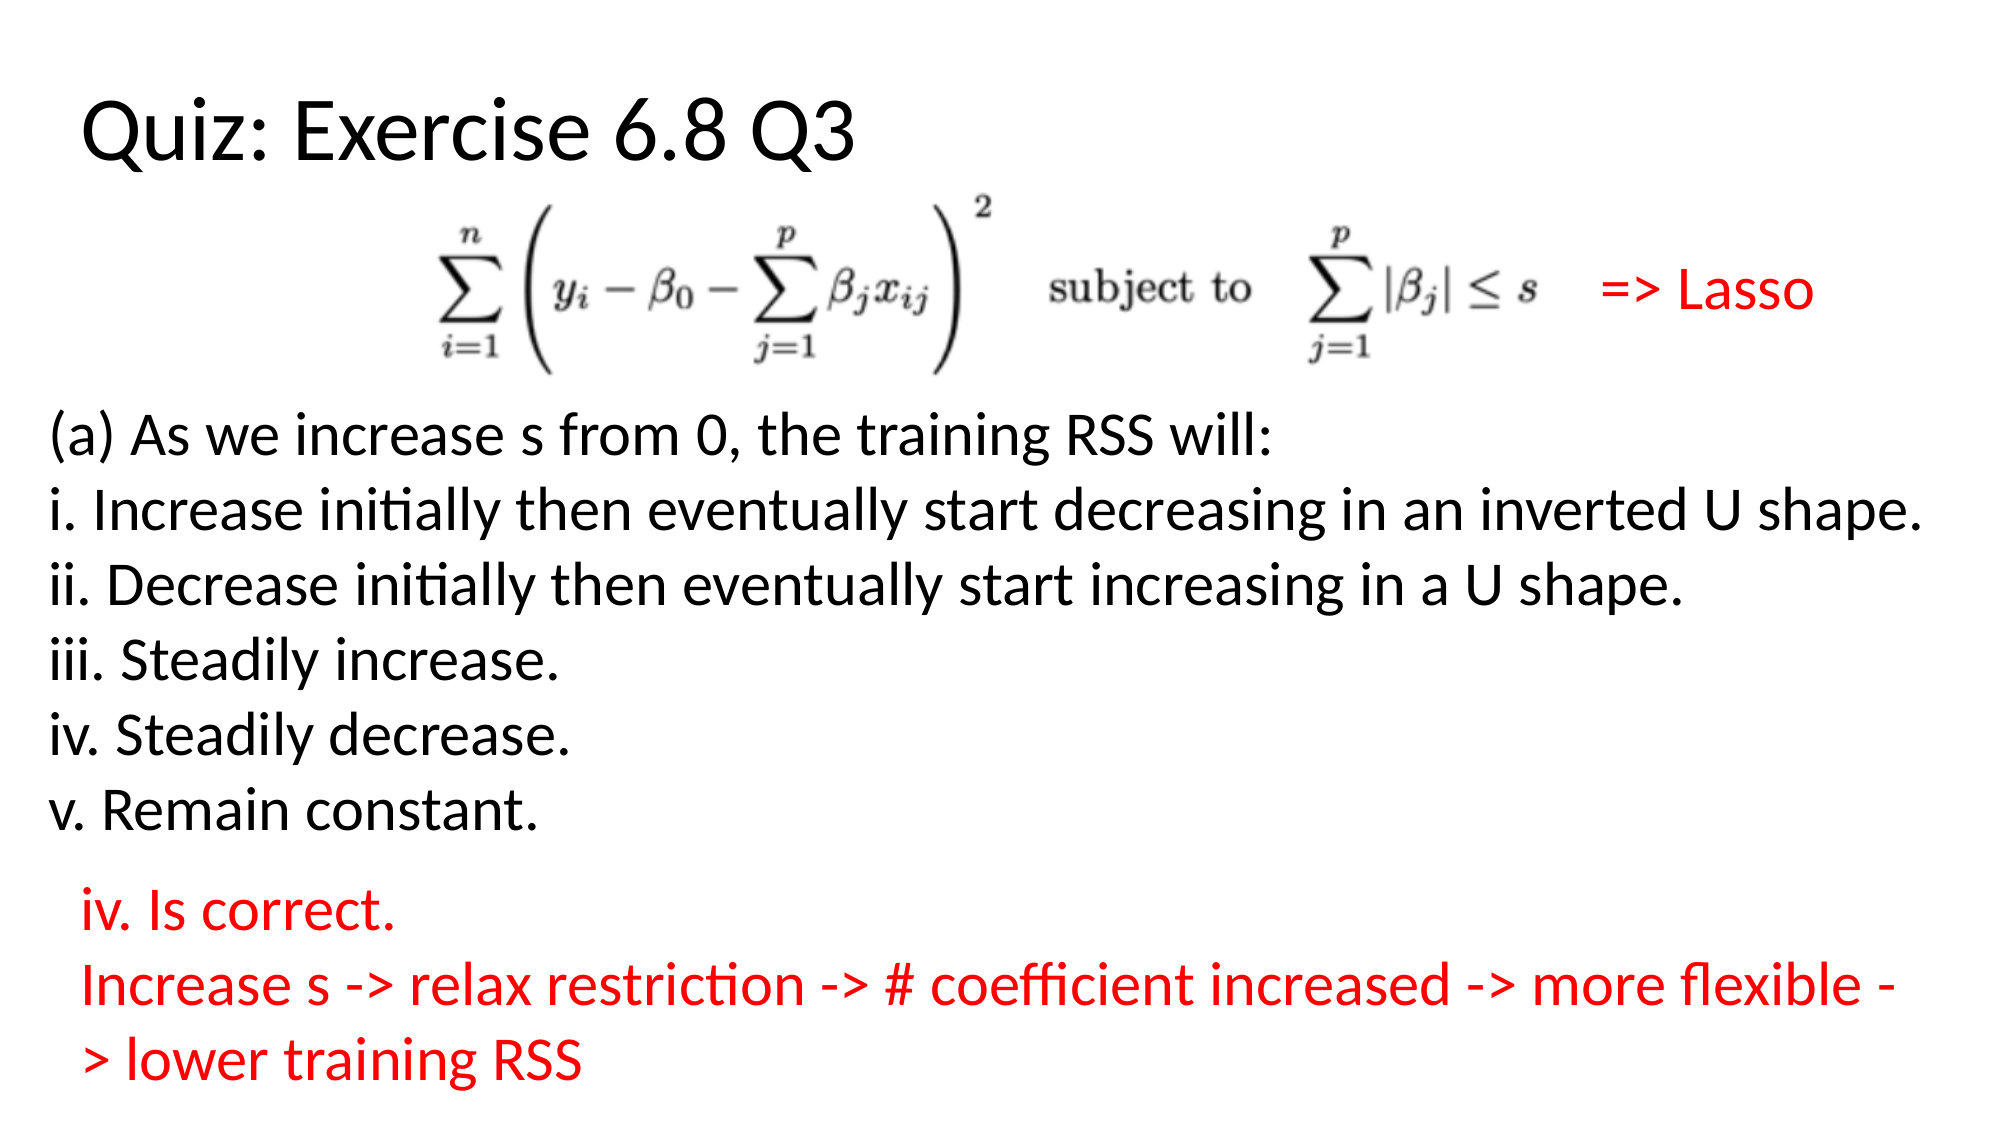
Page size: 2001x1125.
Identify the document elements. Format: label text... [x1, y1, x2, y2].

title Quiz: Exercise 6.8 Q3 [65, 22, 1883, 240]
picture [398, 172, 1601, 403]
text_box => Lasso [1607, 239, 1908, 330]
text_box (a) As we increase s from 0, the training RSS will: i. Increase initially then eventually start decreasing in an inverted U shape. ii. Decrease initially then eventually start increasing in a U shape. iii. Steadily increase. iv. Steadily decrease. v. Remain constant. [33, 378, 2000, 863]
text_box iv. Is correct. Increase s -> relax restriction -> # coefficient increased -> more flexible -> lower training RSS [65, 860, 1915, 1100]
